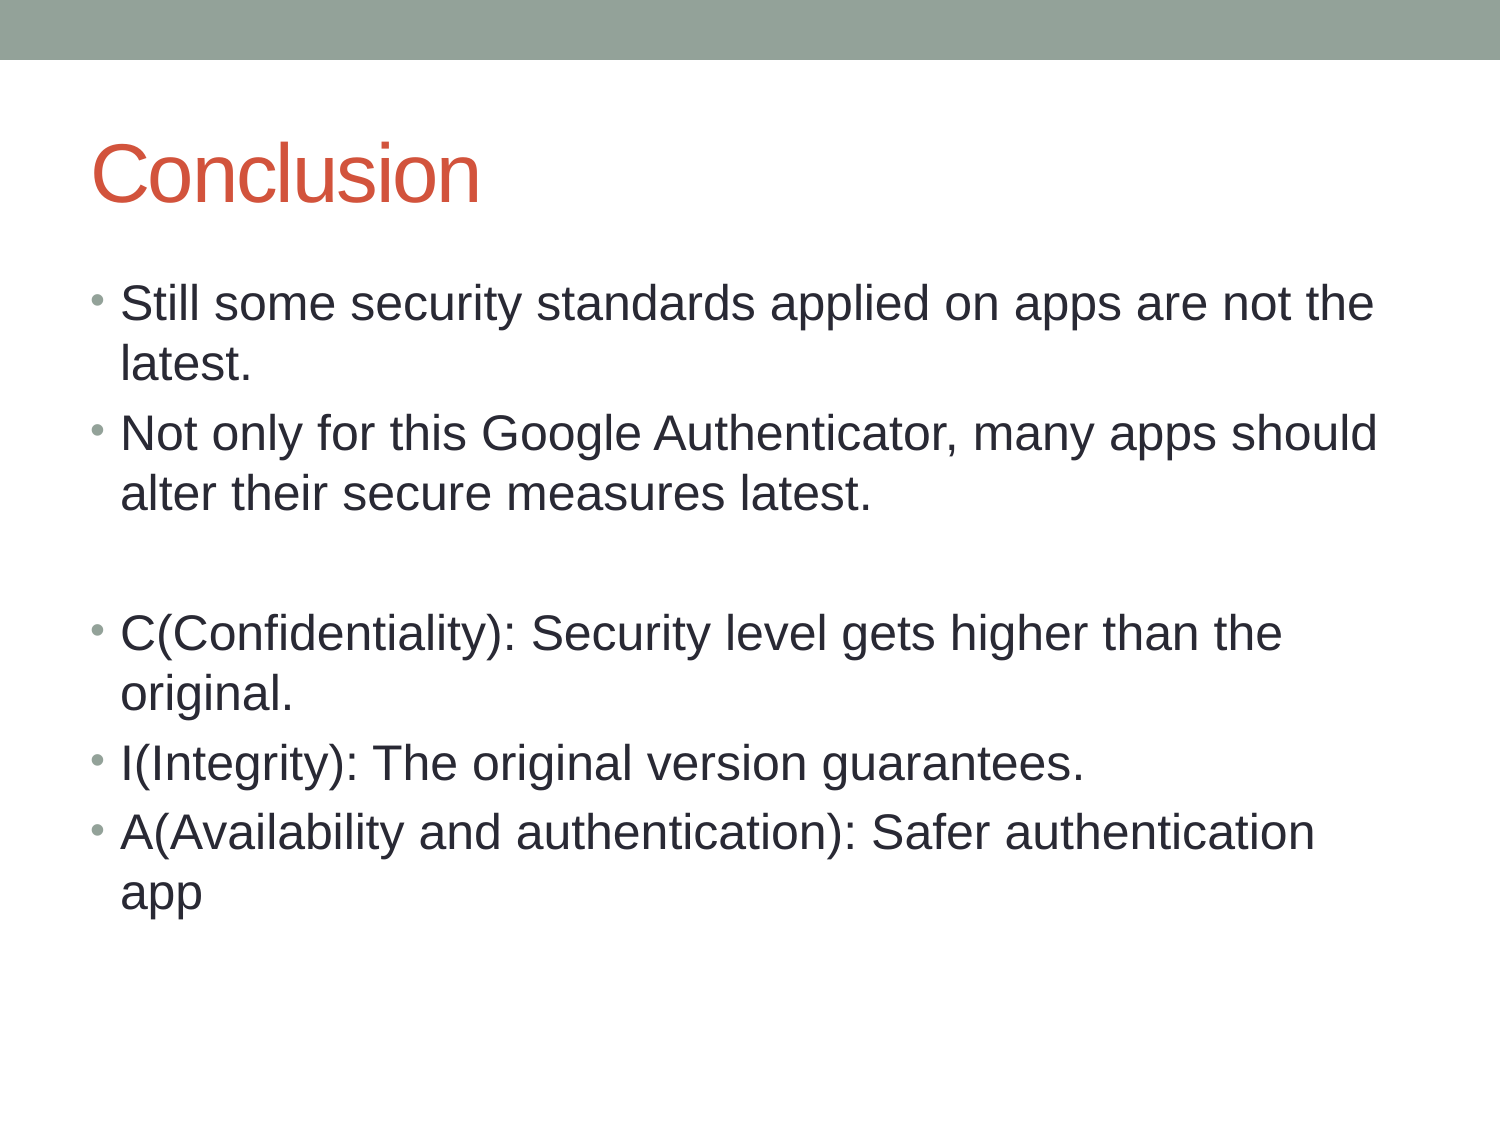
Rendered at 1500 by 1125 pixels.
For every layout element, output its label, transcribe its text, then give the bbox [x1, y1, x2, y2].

title Conclusion [75, 87, 1425, 250]
list Still some security standards applied on apps are not the latest. Not only for this Google Authenticator, many apps should alter their secure measures latest. C(Confidentiality): Security level gets higher than the original. I(Integrity): The original version guarantees. A(Availability and authentication): Safer authentication app [75, 262, 1425, 1063]
